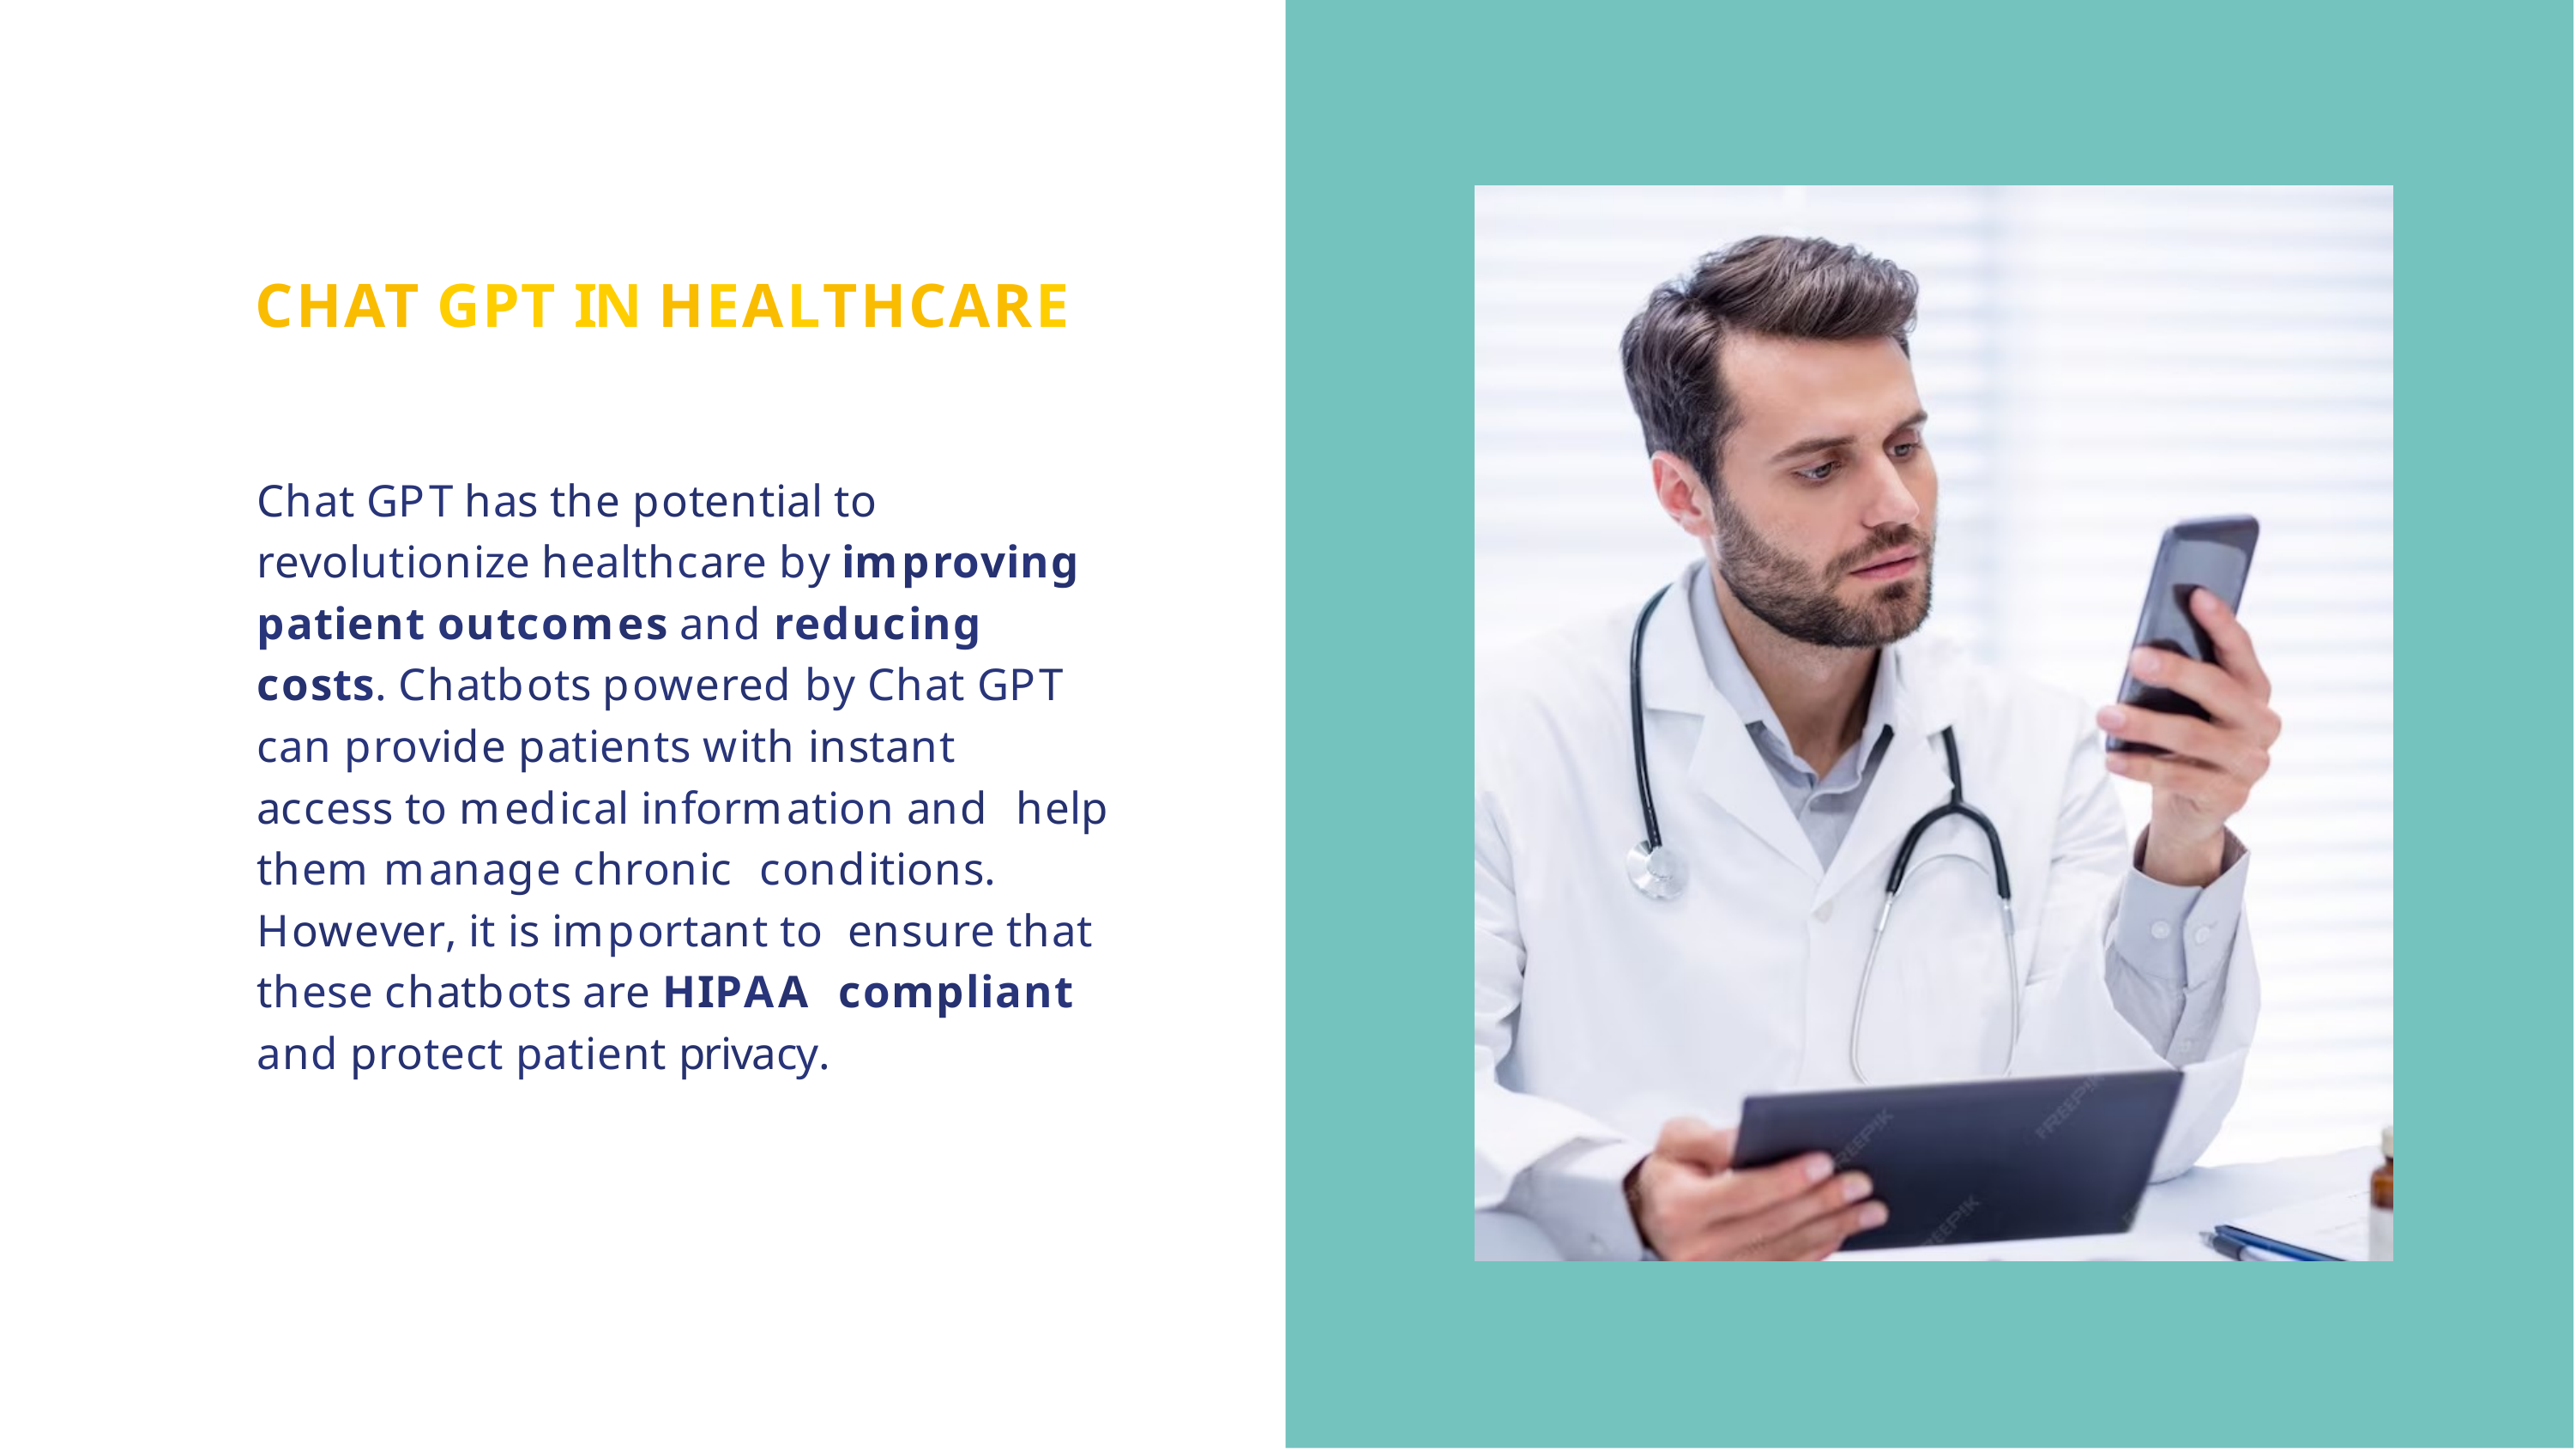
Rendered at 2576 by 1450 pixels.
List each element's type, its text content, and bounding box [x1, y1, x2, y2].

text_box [1285, 0, 2574, 1448]
text_box Chat GPT has the potential to revolutionize healthcare by improving patient outcomes and reducing costs. Chatbots powered by Chat GPT can provide patients with instant access to medical information and help them manage chronic conditions. However, it is important to ensure that these chatbots are HIPAA compliant and protect patient privacy. [255, 462, 1113, 1078]
title CHAT GPT IN HEALTHCARE [253, 265, 1106, 510]
